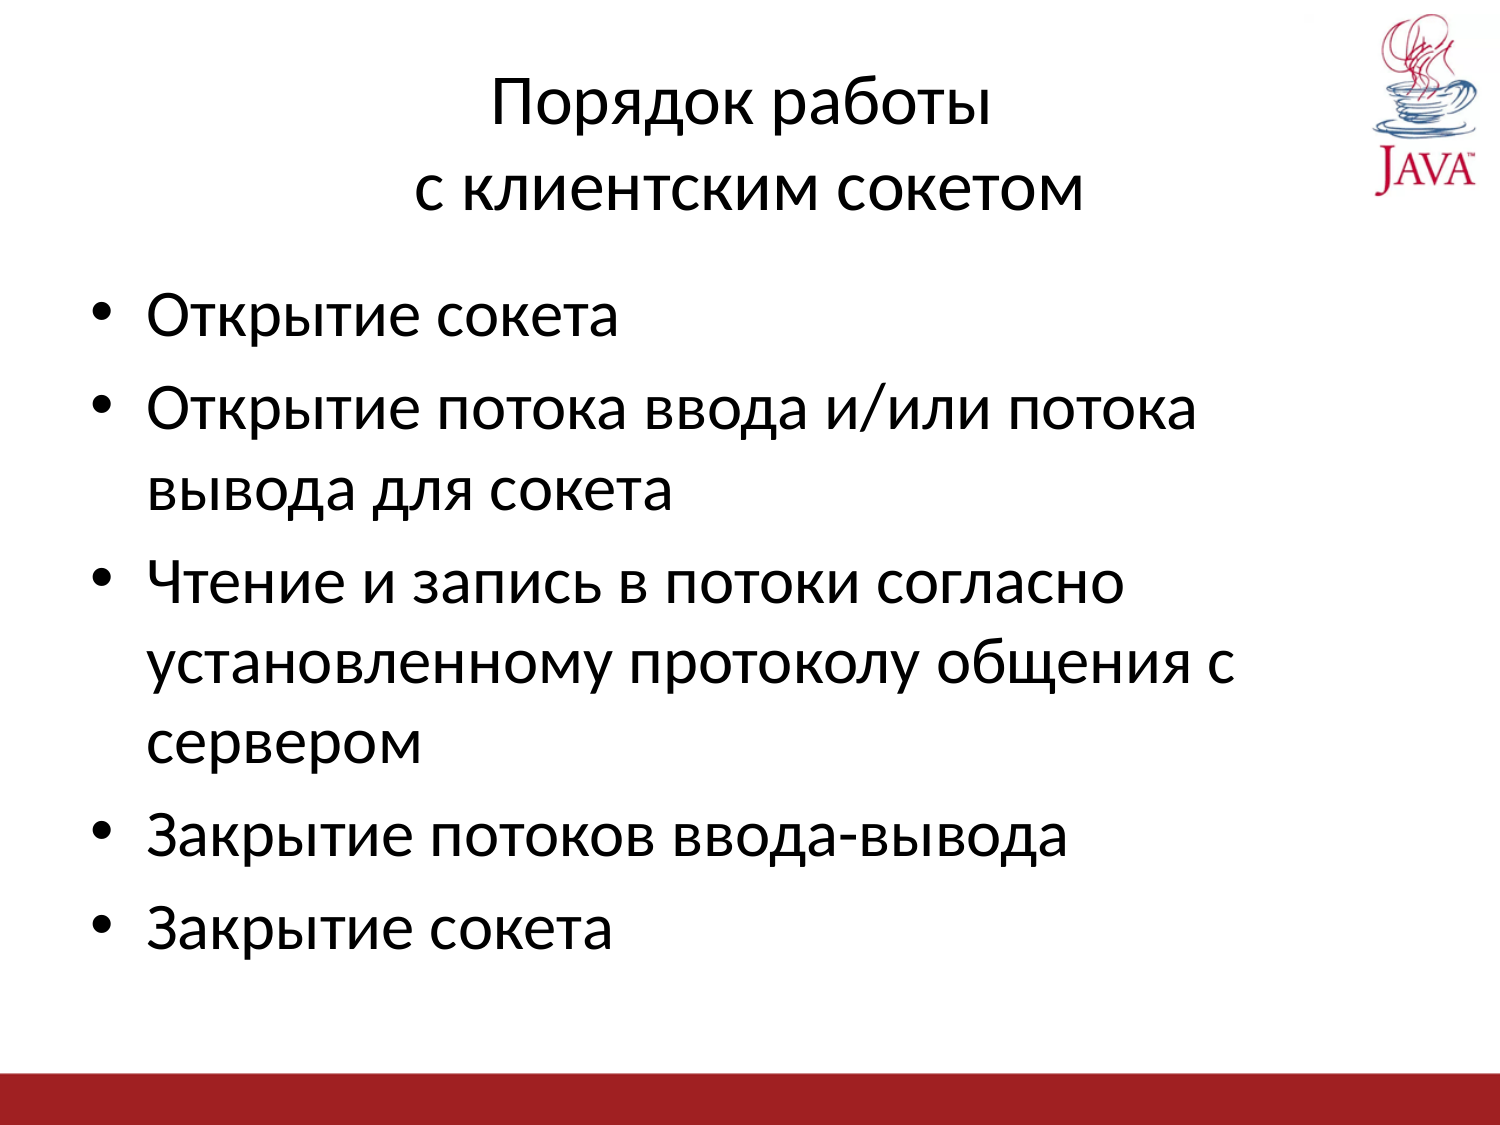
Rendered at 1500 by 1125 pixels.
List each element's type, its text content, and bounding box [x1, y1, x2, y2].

list Открытие сокета Открытие потока ввода и/или потока вывода для сокета Чтение и запись в потоки согласно установленному протоколу общения с сервером Закрытие потоков ввода-вывода Закрытие сокета [75, 262, 1425, 1005]
picture [0, 0, 1500, 1125]
title Порядок работы с клиентским сокетом [75, 45, 1425, 233]
